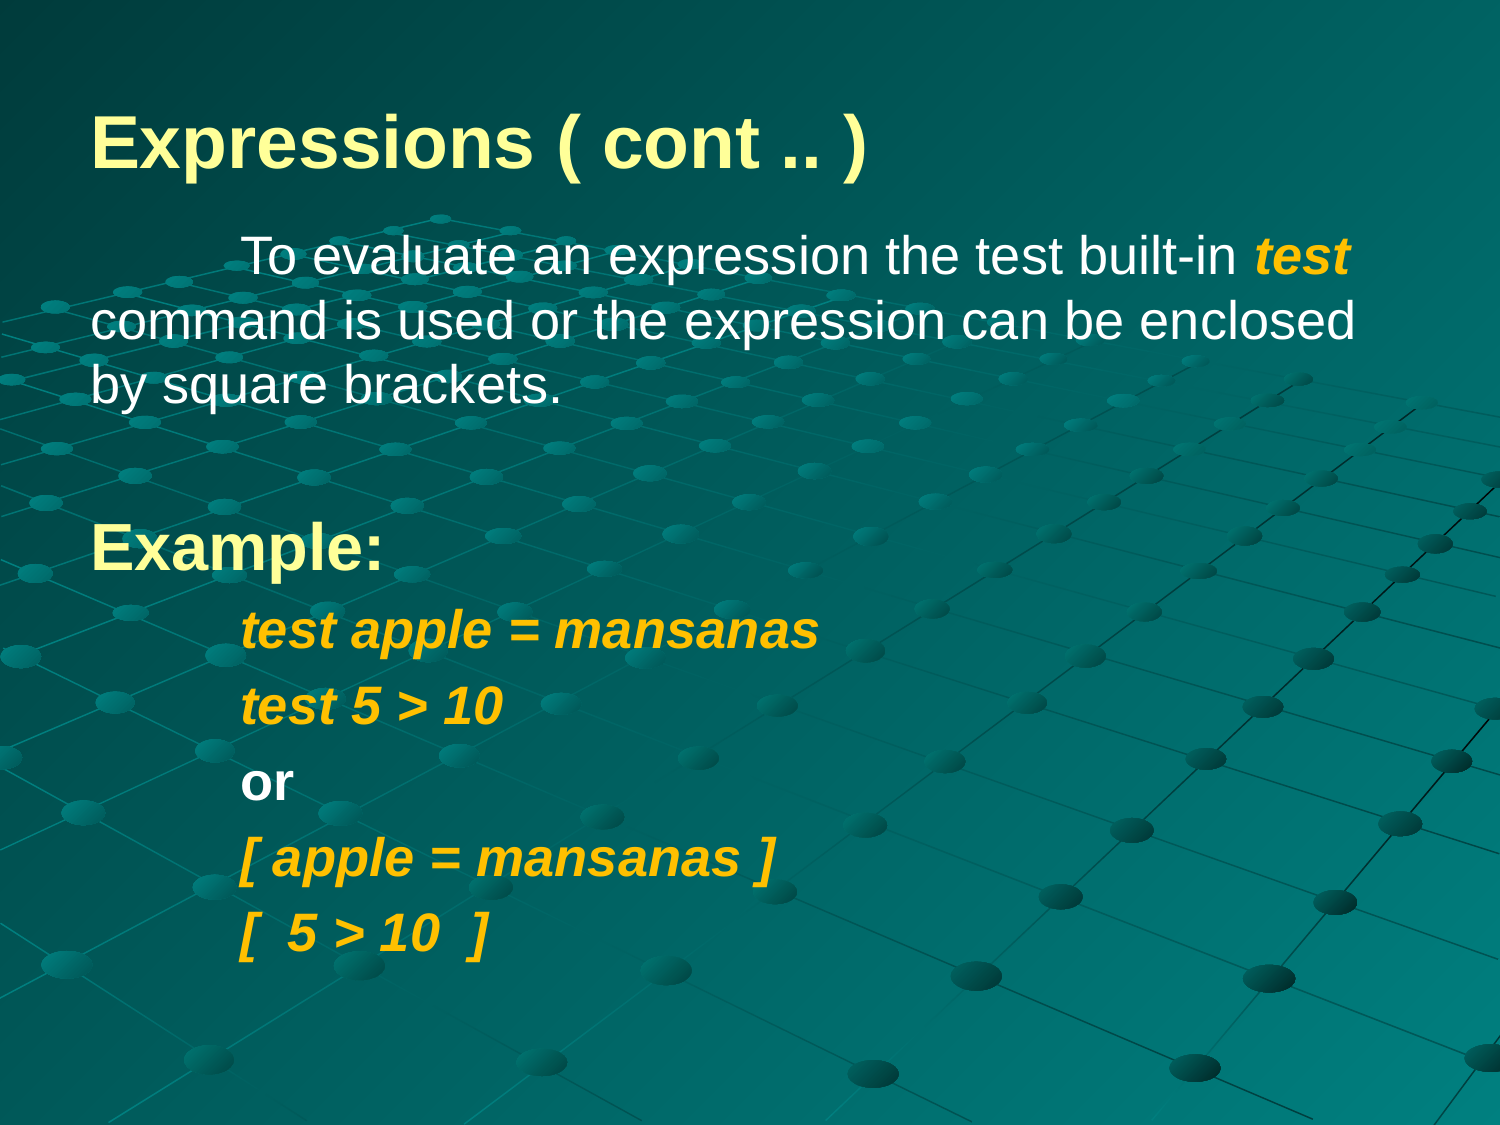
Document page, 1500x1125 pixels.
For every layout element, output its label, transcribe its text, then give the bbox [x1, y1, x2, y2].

list To evaluate an expression the test built-in test command is used or the expression can be enclosed by square brackets. Example: test apple = mansanas test 5 > 10 or [ apple = mansanas ] [ 5 > 10 ] [75, 212, 1425, 1088]
title Expressions ( cont .. ) [75, 45, 1425, 212]
